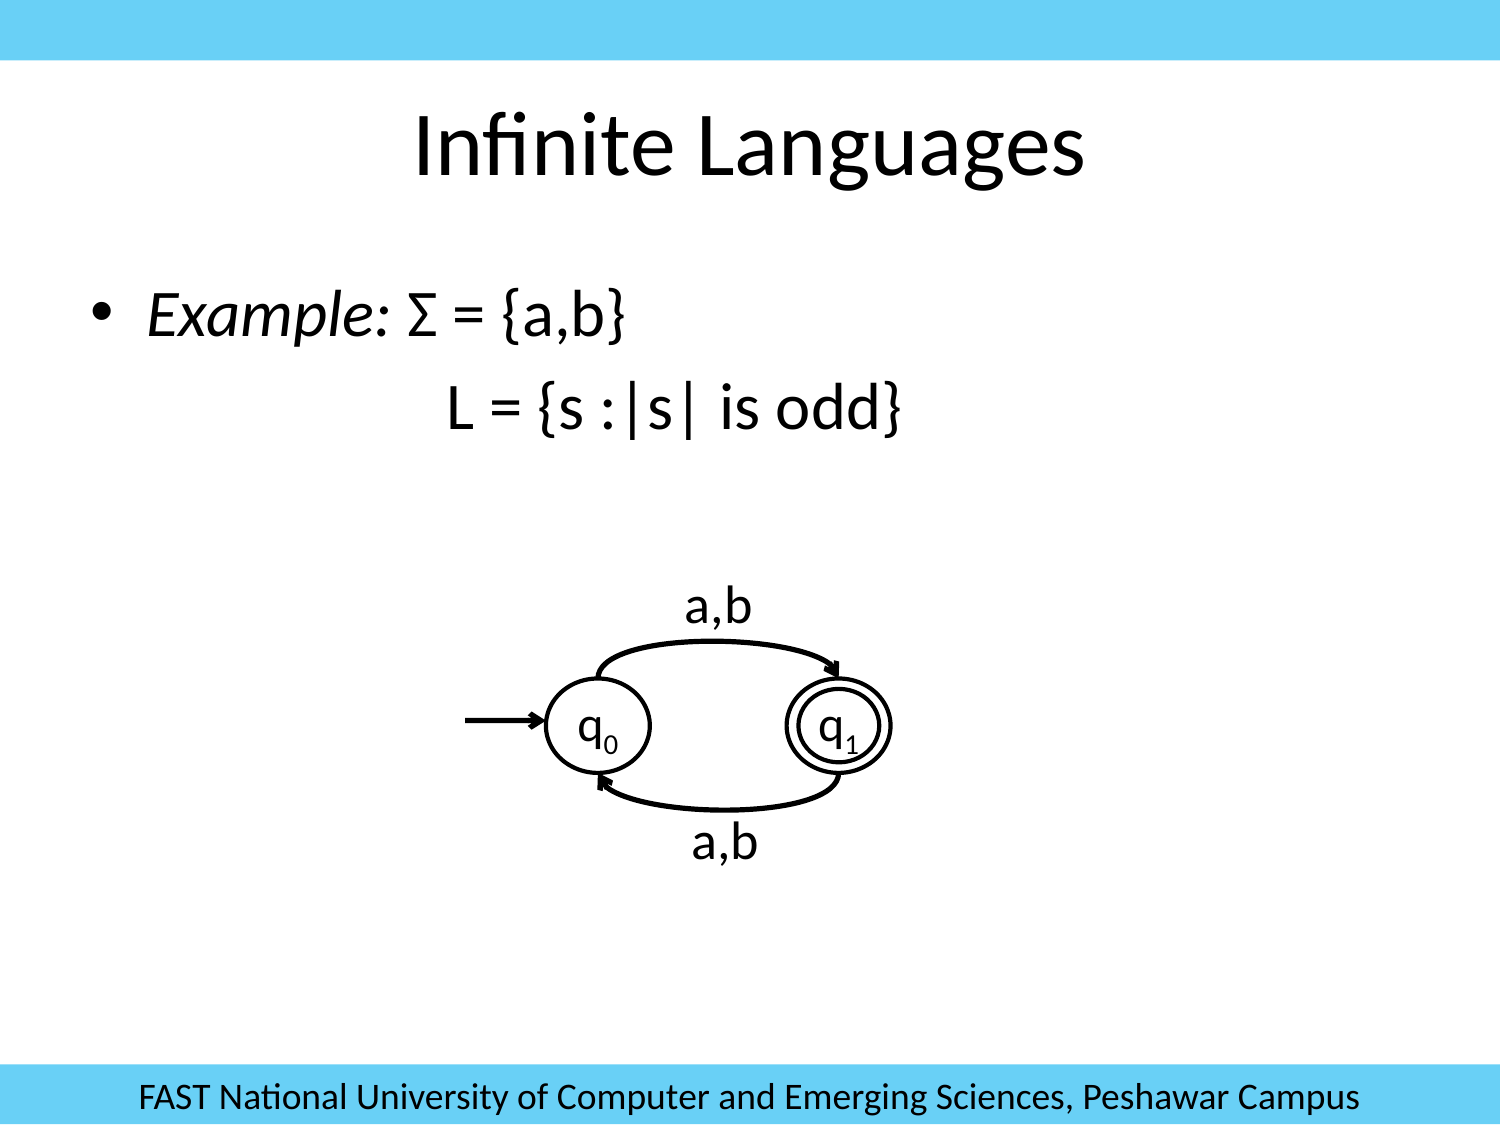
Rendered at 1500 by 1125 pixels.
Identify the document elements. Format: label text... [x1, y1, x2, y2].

list Example: Σ = {a,b} L = {s :|s| is odd} [75, 262, 1425, 1005]
title Infinite Languages [75, 45, 1425, 233]
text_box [464, 562, 891, 880]
